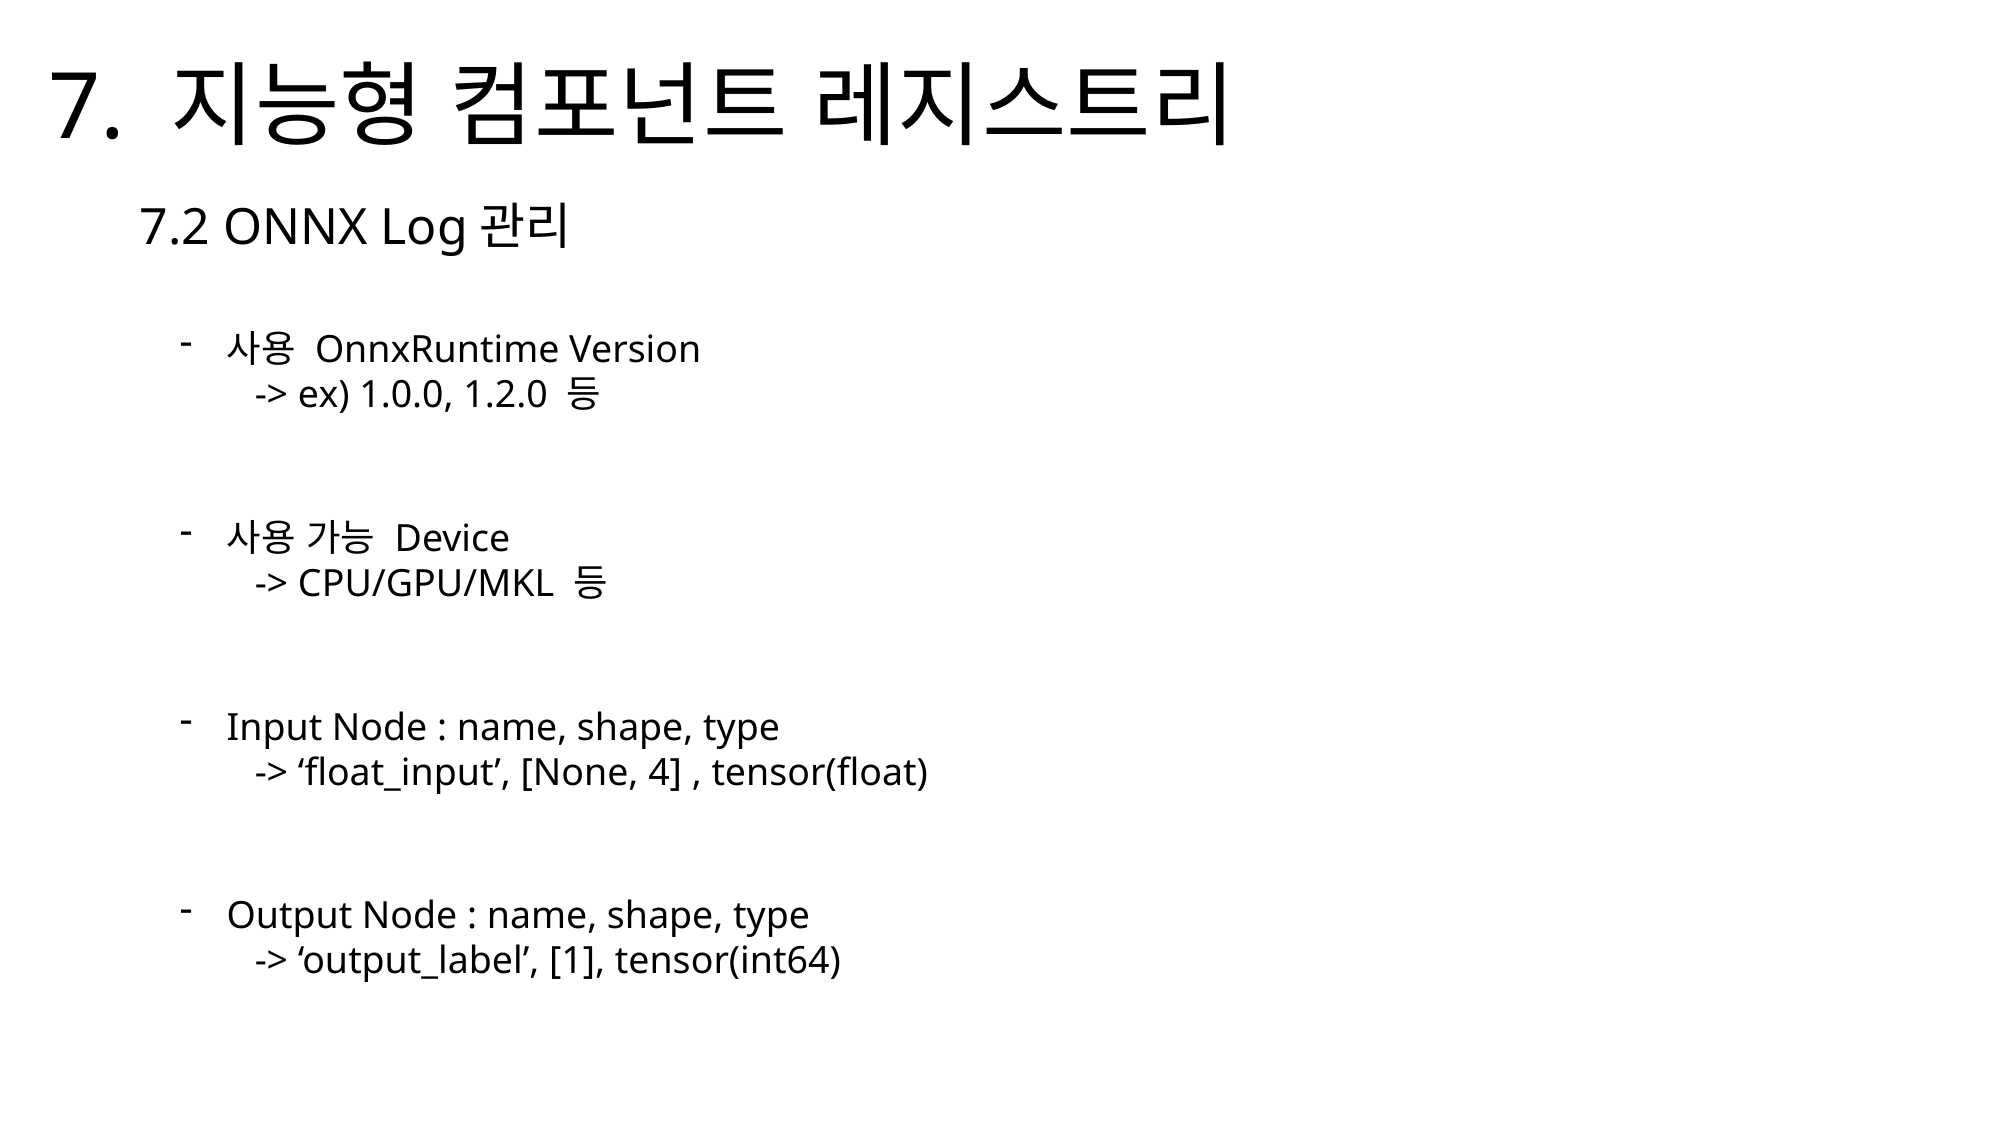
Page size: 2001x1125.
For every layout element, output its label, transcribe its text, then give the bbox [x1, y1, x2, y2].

text_box 7.2 ONNX Log관리 [124, 187, 680, 263]
text_box 사용 OnnxRuntime Version -> ex) 1.0.0, 1.2.0 등 사용 가능 Device -> CPU/GPU/MKL 등 Input Node : name, shape, type -> ‘float_input’, [None, 4] , tensor(float) Output Node : name, shape, type -> ‘output_label’, [1], tensor(int64) [164, 263, 1828, 989]
text_box 7. 지능형 컴포넌트 레지스트리 [33, 0, 1405, 218]
